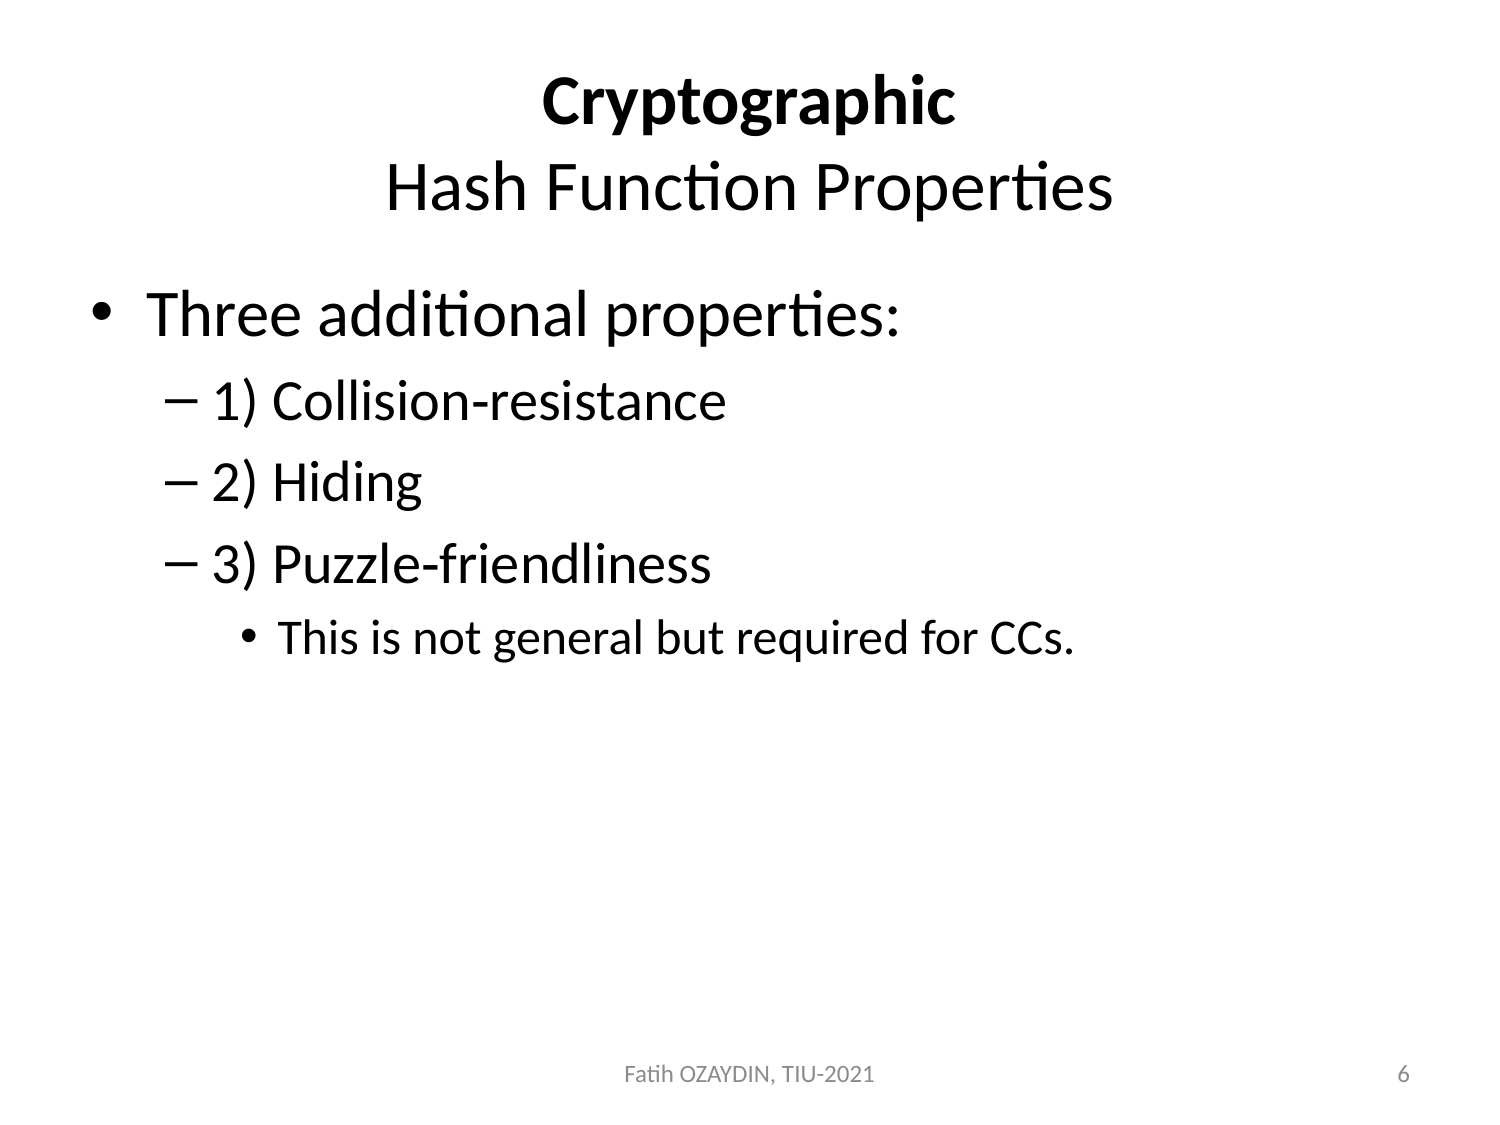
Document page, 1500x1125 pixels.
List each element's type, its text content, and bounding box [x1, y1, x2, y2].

slide_number 6 [1074, 1042, 1425, 1103]
title Cryptographic Hash Function Properties [75, 45, 1425, 233]
footer Fatih OZAYDIN, TIU-2021 [512, 1042, 988, 1103]
list Three additional properties: 1) Collision‐resistance 2) Hiding 3) Puzzle‐friendliness This is not general but required for CCs. [75, 262, 1425, 1005]
